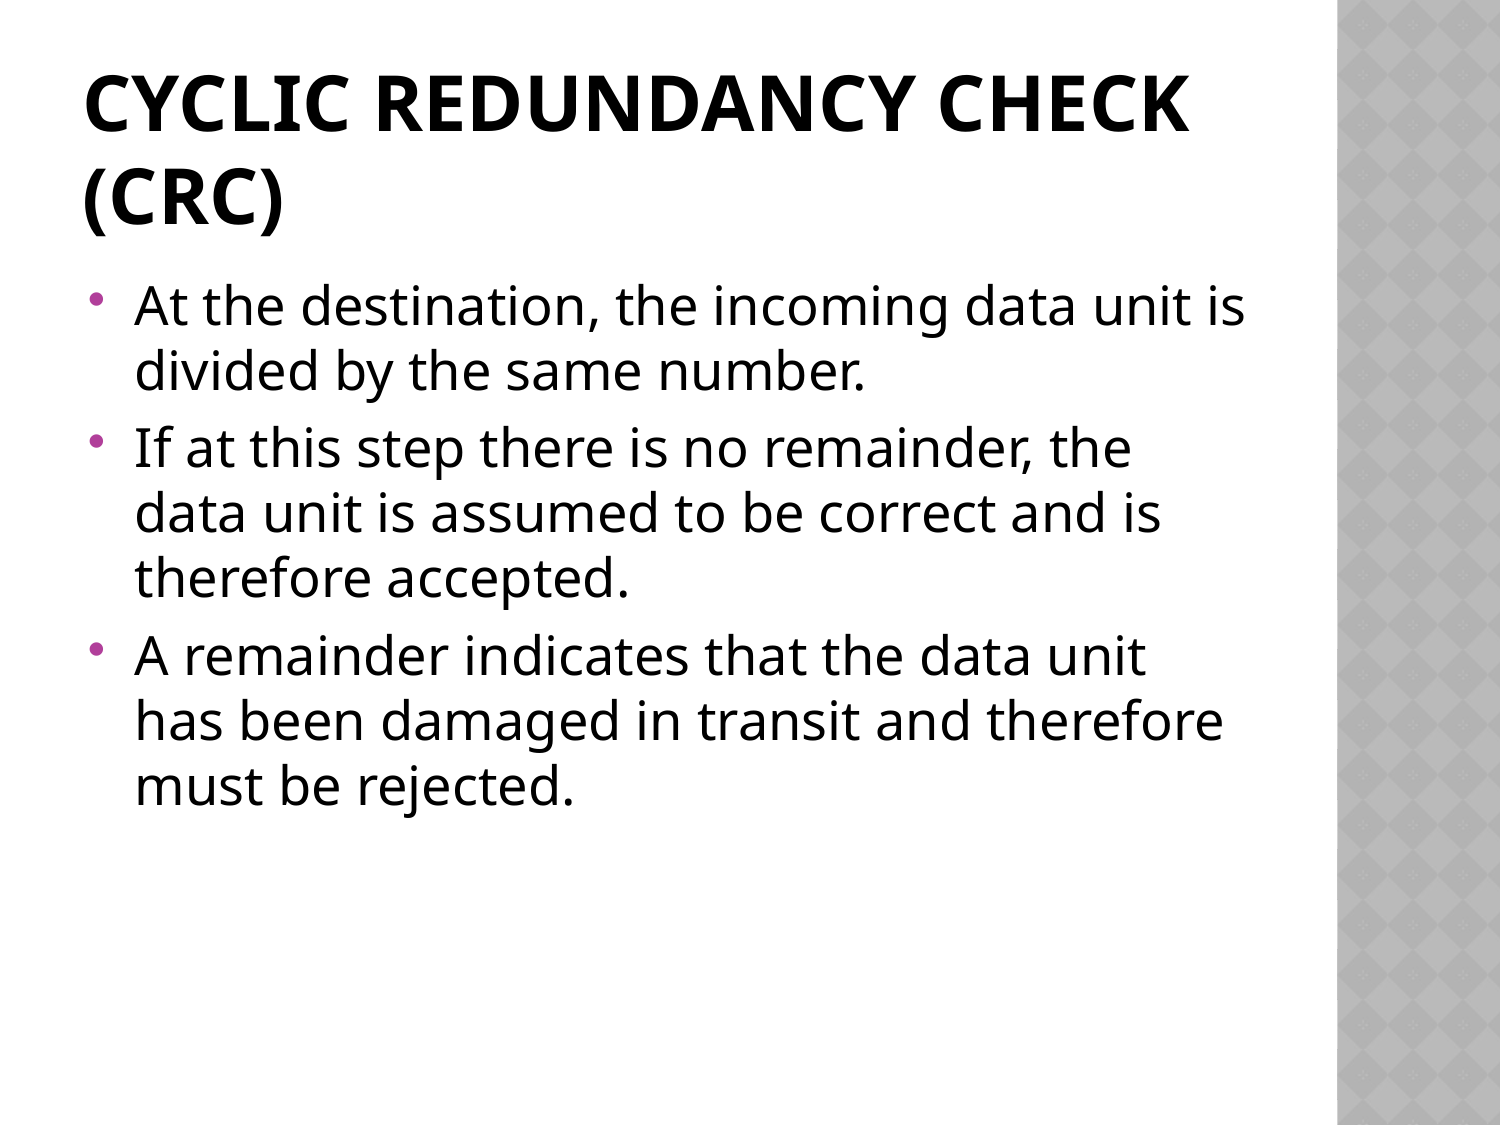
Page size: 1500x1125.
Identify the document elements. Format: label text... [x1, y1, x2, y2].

title Cyclic Redundancy Check (CRC) [75, 52, 1263, 240]
list At the destination, the incoming data unit is divided by the same number. If at this step there is no remainder, the data unit is assumed to be correct and is therefore accepted. A remainder indicates that the data unit has been damaged in transit and therefore must be rejected. [75, 264, 1263, 1059]
